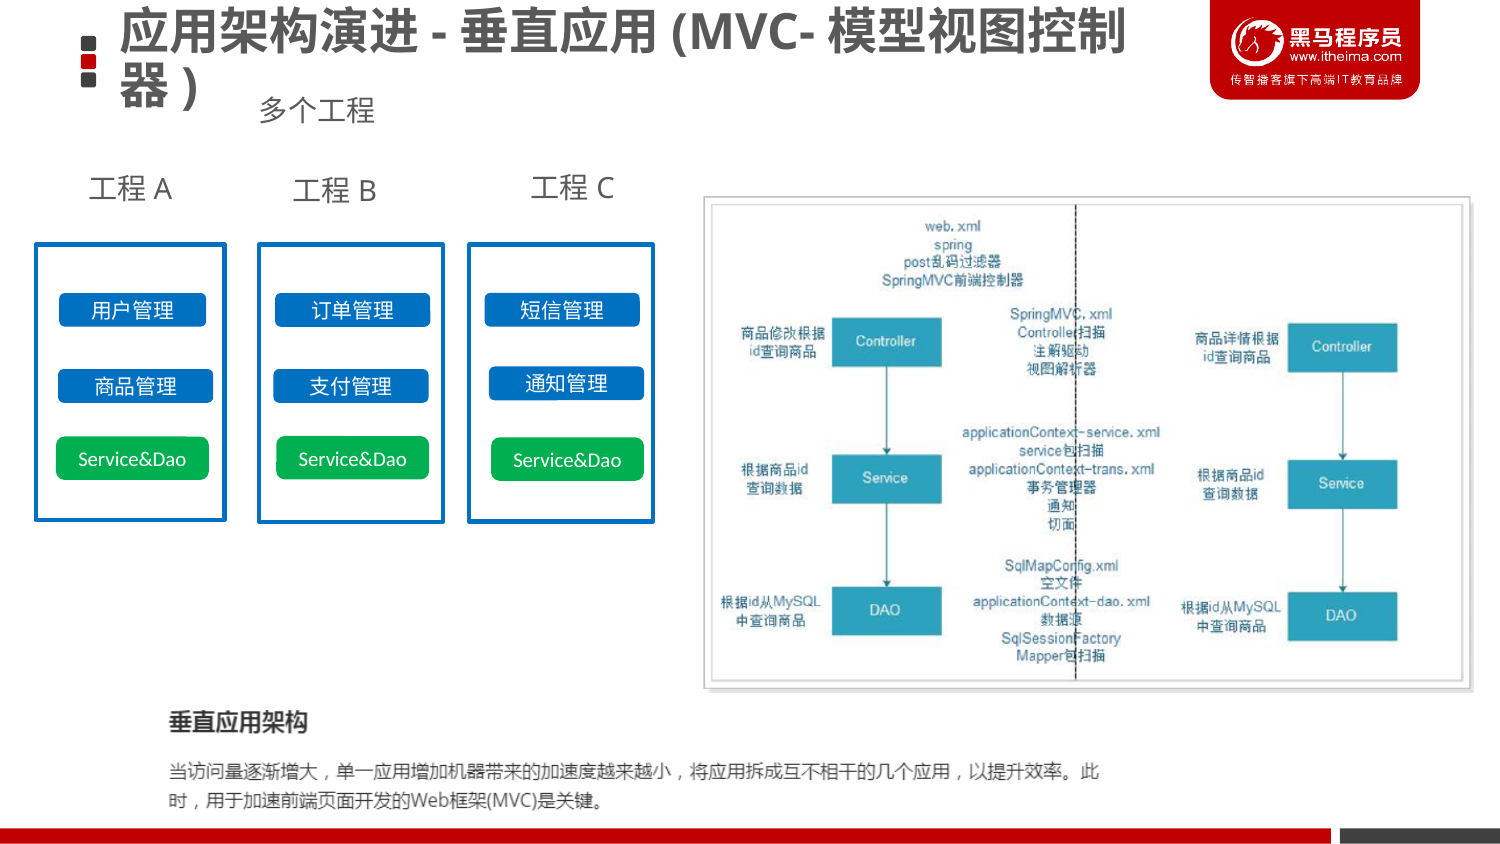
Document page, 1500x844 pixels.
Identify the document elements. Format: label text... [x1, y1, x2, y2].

text_box 多个工程 [244, 84, 391, 135]
text_box 支付管理 [271, 366, 431, 405]
text_box 短信管理 [482, 290, 642, 329]
picture [1212, 8, 1421, 94]
text_box Service&Dao [276, 435, 430, 480]
text_box [467, 242, 655, 524]
text_box 应用架构演进-垂直应用(MVC-模型视图控制器) [107, 0, 1188, 127]
text_box 工程B [277, 164, 392, 215]
text_box Service&Dao [491, 437, 644, 481]
text_box 工程C [515, 161, 630, 212]
text_box 商品管理 [56, 366, 216, 405]
text_box 通知管理 [486, 364, 647, 403]
text_box 订单管理 [273, 290, 433, 329]
text_box 用户管理 [57, 290, 209, 329]
text_box [34, 242, 227, 522]
picture [159, 709, 1102, 822]
picture [702, 194, 1474, 693]
text_box 工程A [73, 163, 188, 213]
text_box [257, 242, 445, 524]
text_box Service&Dao [55, 436, 209, 480]
